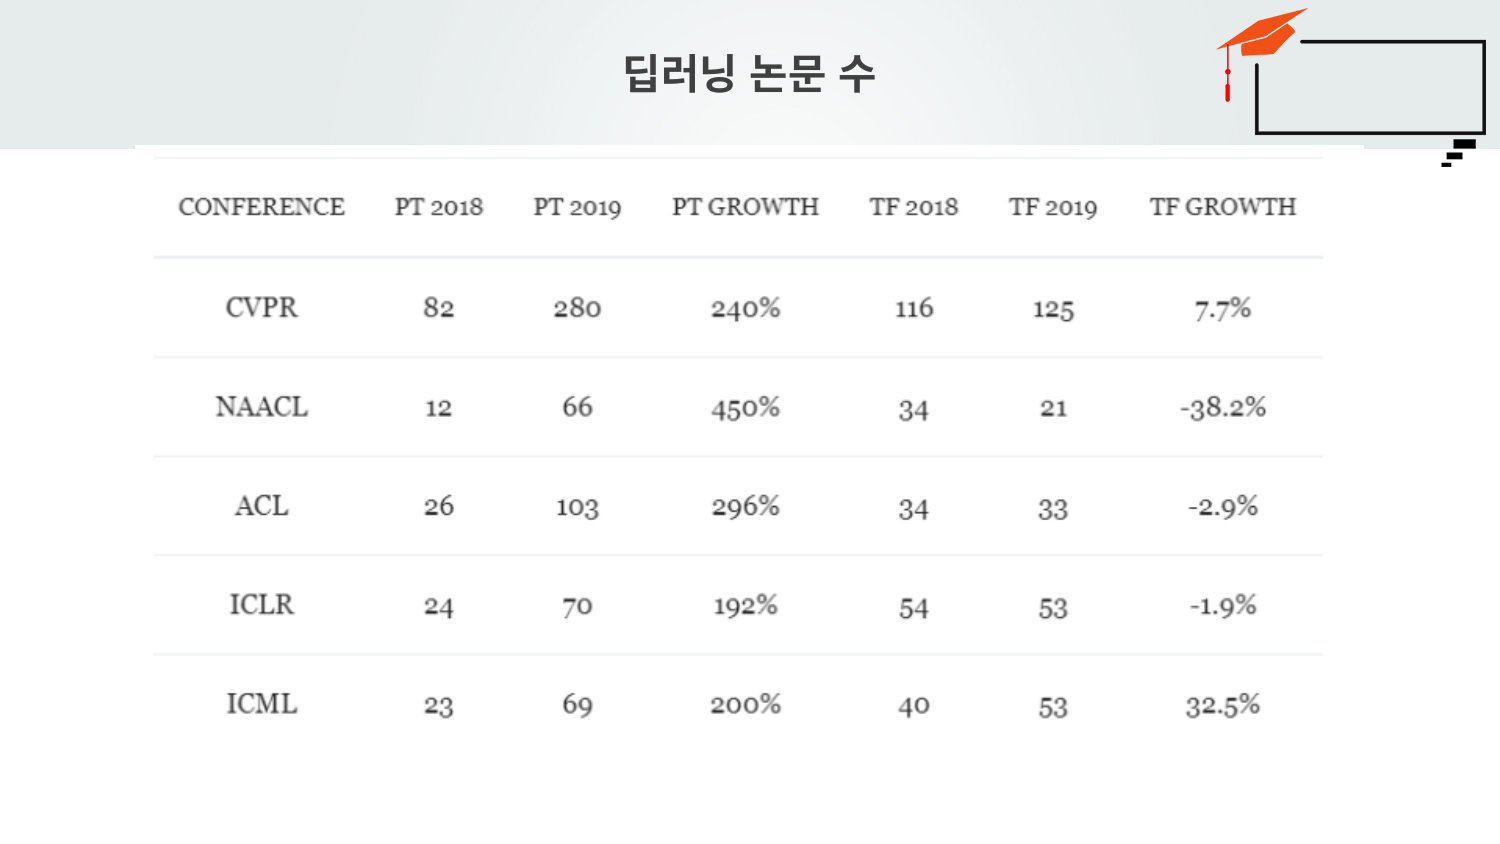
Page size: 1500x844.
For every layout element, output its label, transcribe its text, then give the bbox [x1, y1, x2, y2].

picture [0, 144, 1500, 844]
title 딥러닝 논문 수 [0, 0, 1500, 146]
